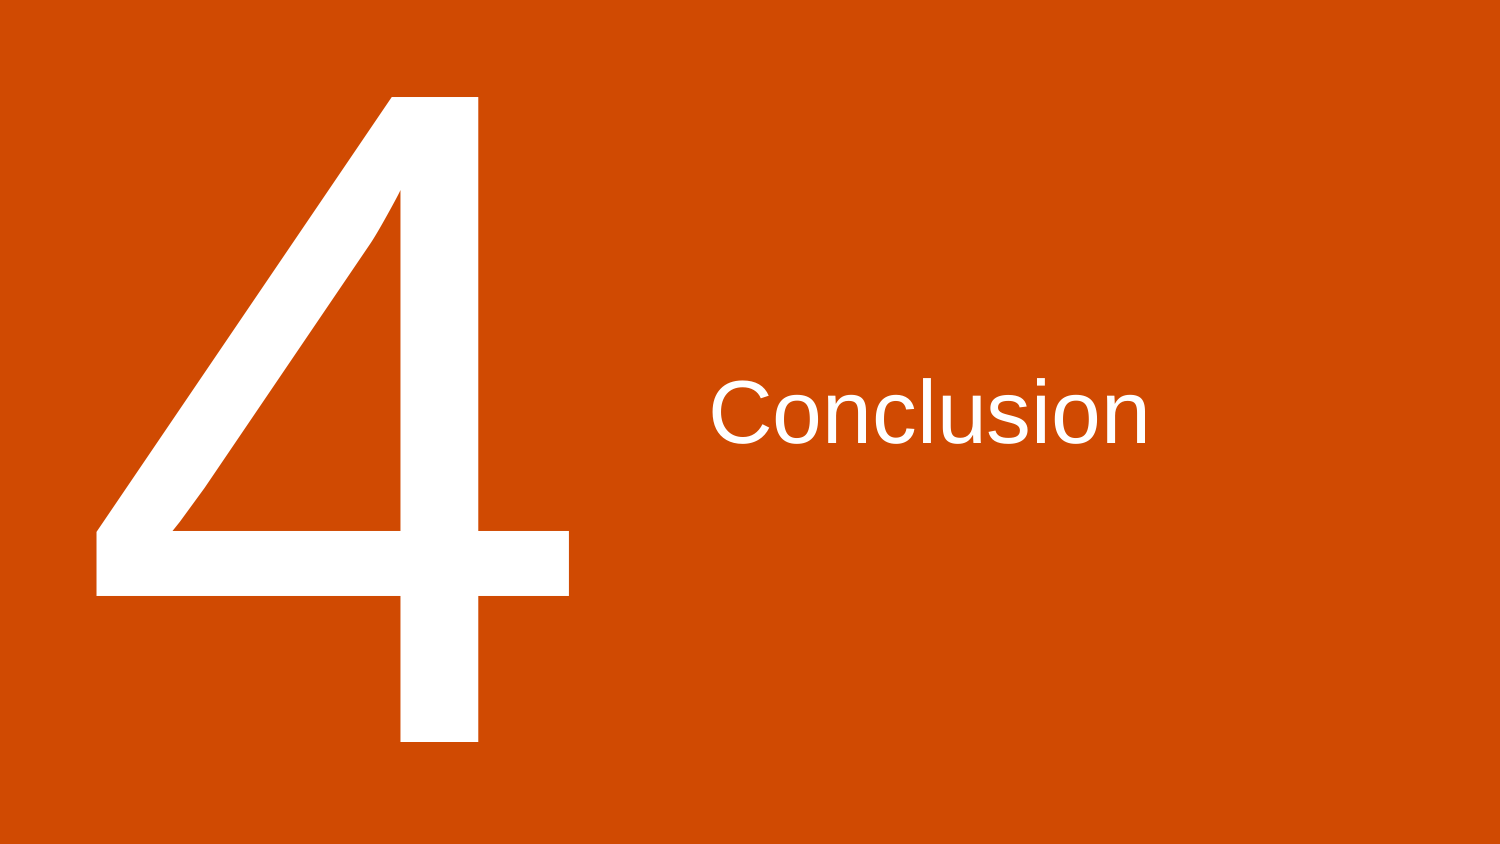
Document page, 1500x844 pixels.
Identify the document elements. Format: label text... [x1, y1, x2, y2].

list 4 [75, 0, 638, 844]
title Conclusion [708, 370, 1271, 474]
